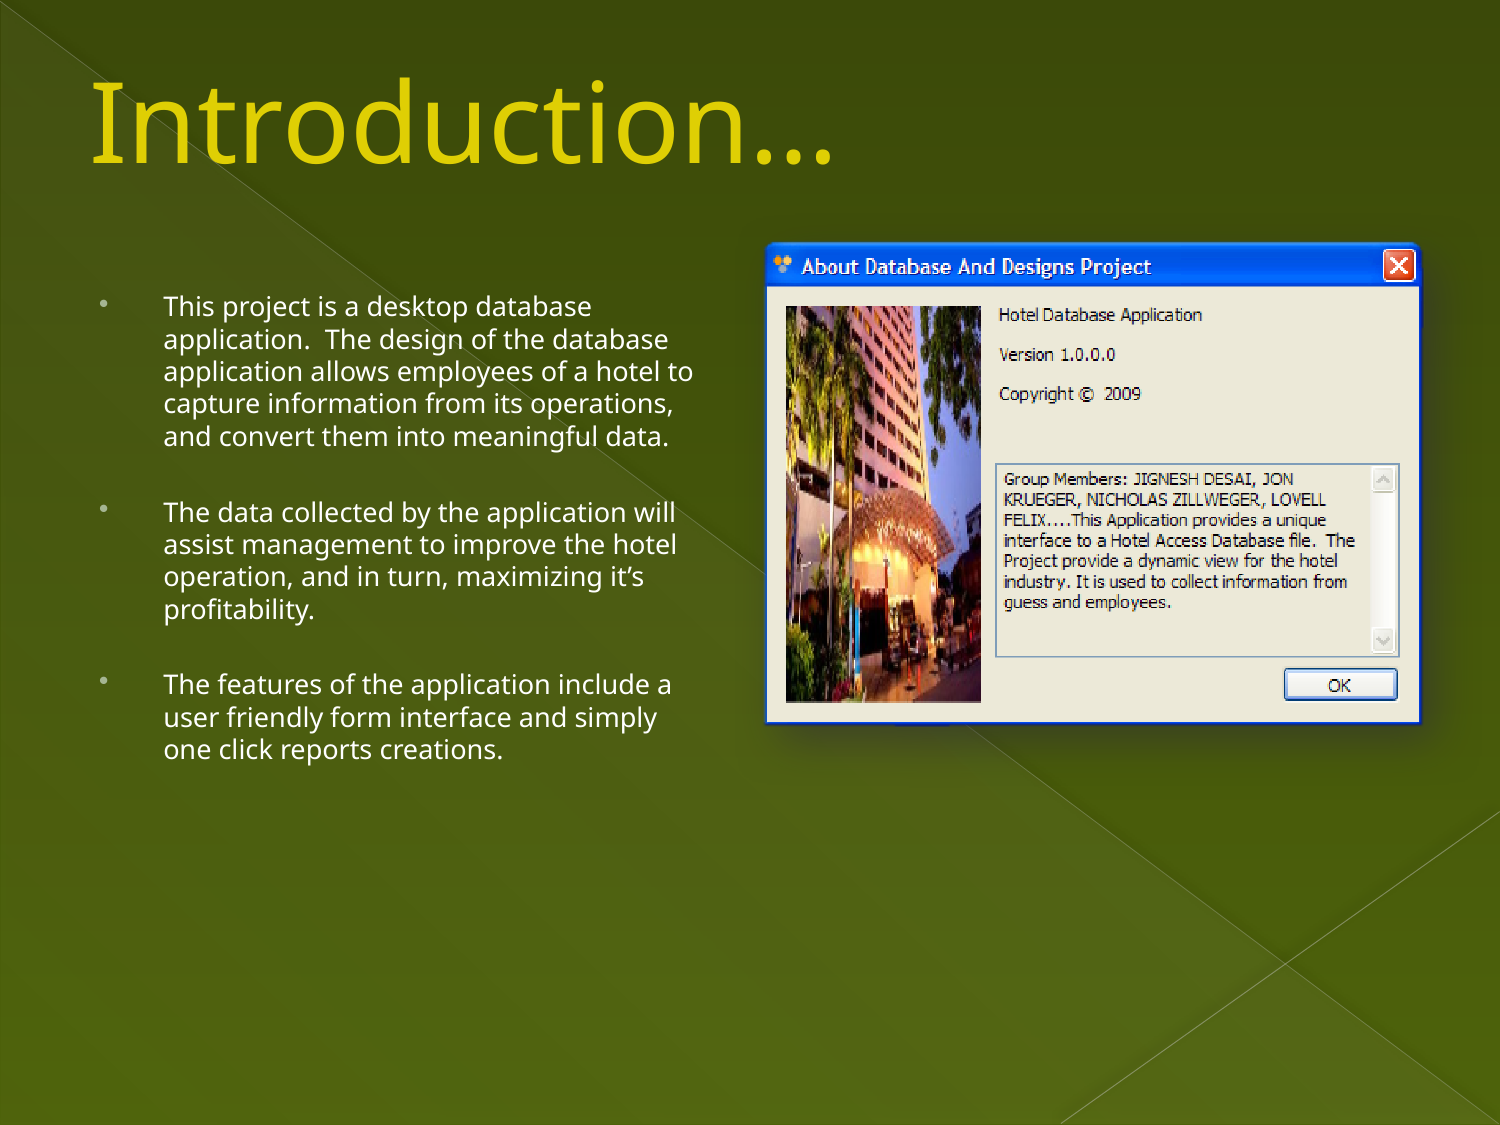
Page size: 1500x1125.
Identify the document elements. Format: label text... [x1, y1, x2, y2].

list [762, 237, 1425, 728]
title Introduction… [75, 24, 1425, 213]
list This project is a desktop database application. The design of the database application allows employees of a hotel to capture information from its operations, and convert them into meaningful data. The data collected by the application will assist management to improve the hotel operation, and in turn, maximizing it’s profitability. The features of the application include a user friendly form interface and simply one click reports creations. [75, 282, 725, 1025]
